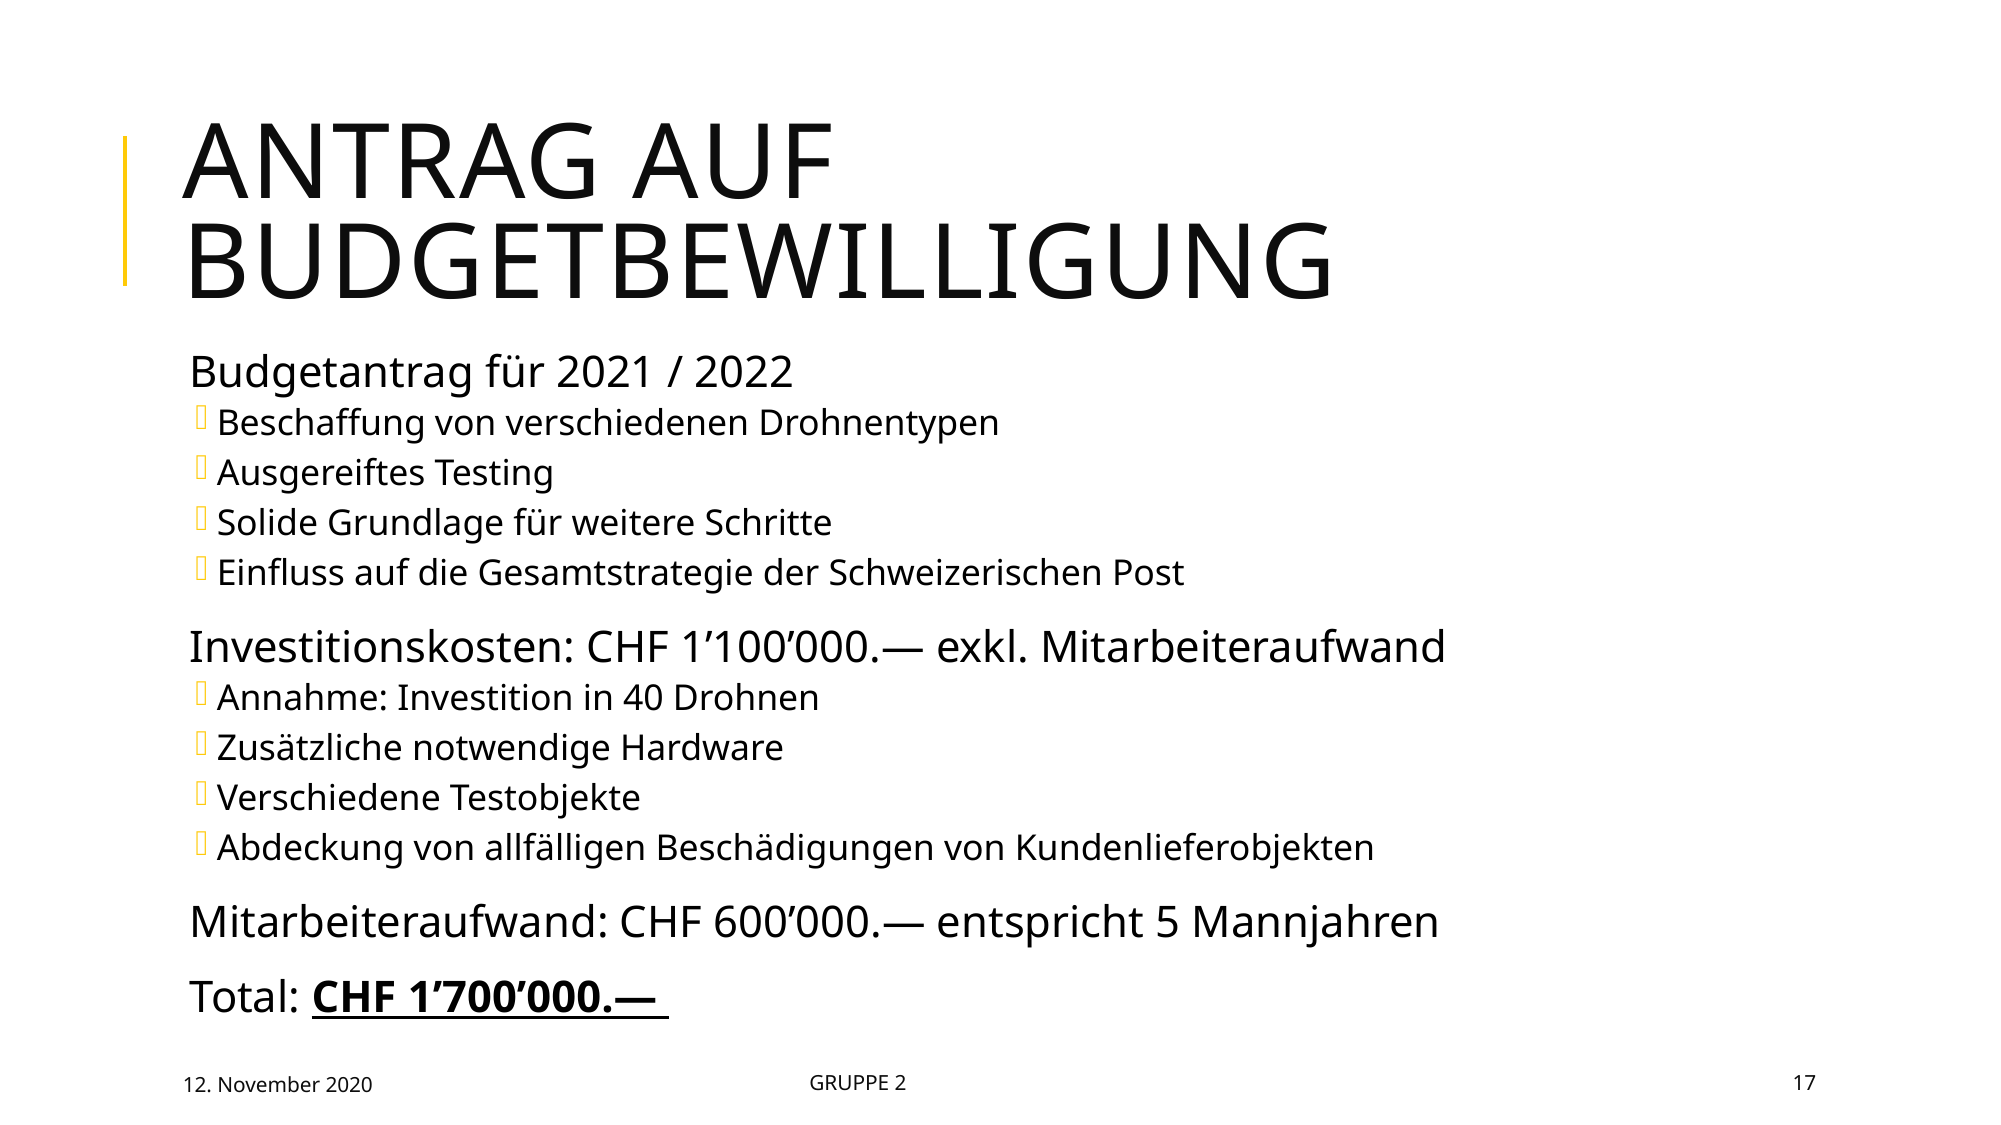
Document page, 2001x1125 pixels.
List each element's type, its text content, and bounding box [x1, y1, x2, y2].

footer Gruppe 2 [794, 1061, 1763, 1107]
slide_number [168, 1061, 522, 1107]
title Antrag auf Budgetbewilligung [168, 96, 1763, 341]
slide_number 17 [1777, 1061, 1938, 1107]
list Budgetantrag für 2021 / 2022 Beschaffung von verschiedenen Drohnentypen Ausgereiftes Testing Solide Grundlage für weitere Schritte Einfluss auf die Gesamtstrategie der Schweizerischen Post Investitionskosten: CHF 1’100’000.— exkl. Mitarbeiteraufwand Annahme: Investition in 40 Drohnen Zusätzliche notwendige Hardware Verschiedene Testobjekte Abdeckung von allfälligen Beschädigungen von Kundenlieferobjekten Mitarbeiteraufwand: CHF 600’000.— entspricht 5 Mannjahren Total: CHF 1’700’000.— [168, 341, 1763, 1035]
